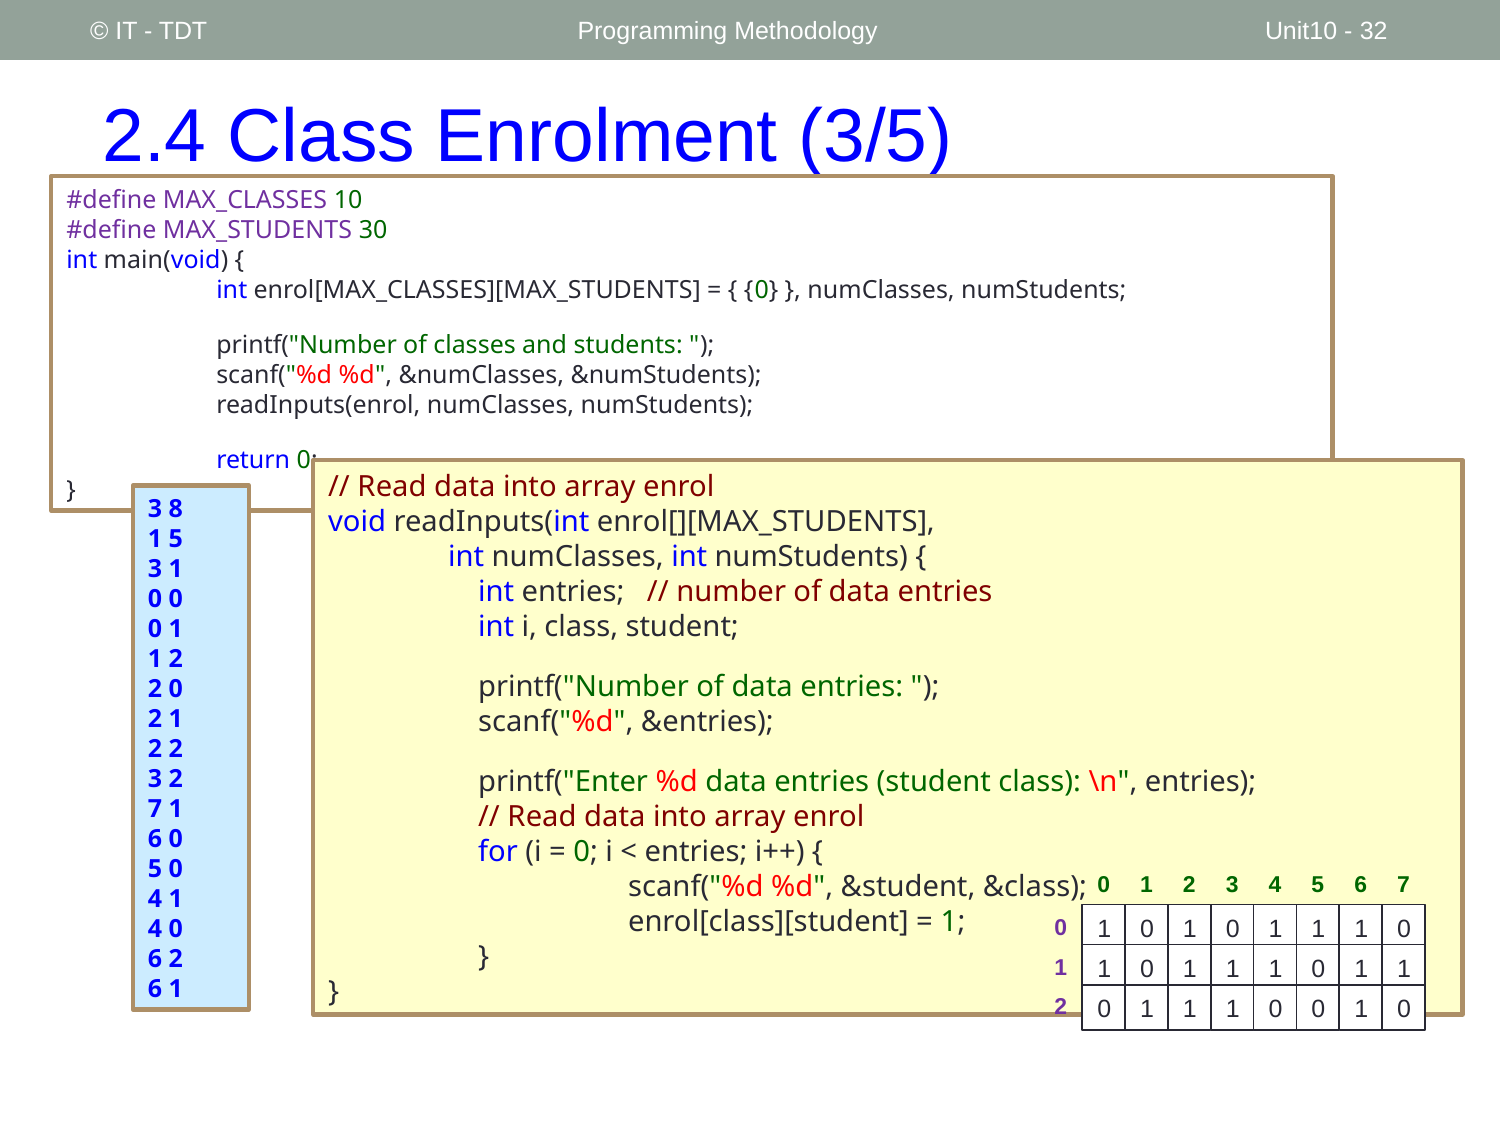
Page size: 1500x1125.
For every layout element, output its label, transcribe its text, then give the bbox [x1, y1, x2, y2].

text_box #define MAX_CLASSES 10 #define MAX_STUDENTS 30 int main(void) { int enrol[MAX_CLASSES][MAX_STUDENTS] = { {0} }, numClasses, numStudents; printf("Number of classes and students: "); scanf("%d %d", &numClasses, &numStudents); readInputs(enrol, numClasses, numStudents); return 0; } [51, 176, 1333, 511]
text_box 3 8 1 5 3 1 0 0 0 1 1 2 2 0 2 1 2 2 3 2 7 1 6 0 5 0 4 1 4 0 6 2 6 1 [132, 485, 249, 1010]
title 2.4 Class Enrolment (3/5) [87, 62, 1463, 200]
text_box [1039, 861, 1426, 1026]
slide_number © IT - TDT [75, 3, 550, 57]
text_box // Read data into array enrol void readInputs(int enrol[][MAX_STUDENTS], int numClasses, int numStudents) { int entries; // number of data entries int i, class, student; printf("Number of data entries: "); scanf("%d", &entries); printf("Enter %d data entries (student class): \n", entries); // Read data into array enrol for (i = 0; i < entries; i++) { scanf("%d %d", &student, &class); enrol[class][student] = 1; } } [313, 460, 1463, 1015]
slide_number Unit10 - ‹#› [1250, 3, 1425, 57]
footer Programming Methodology [562, 3, 1238, 57]
